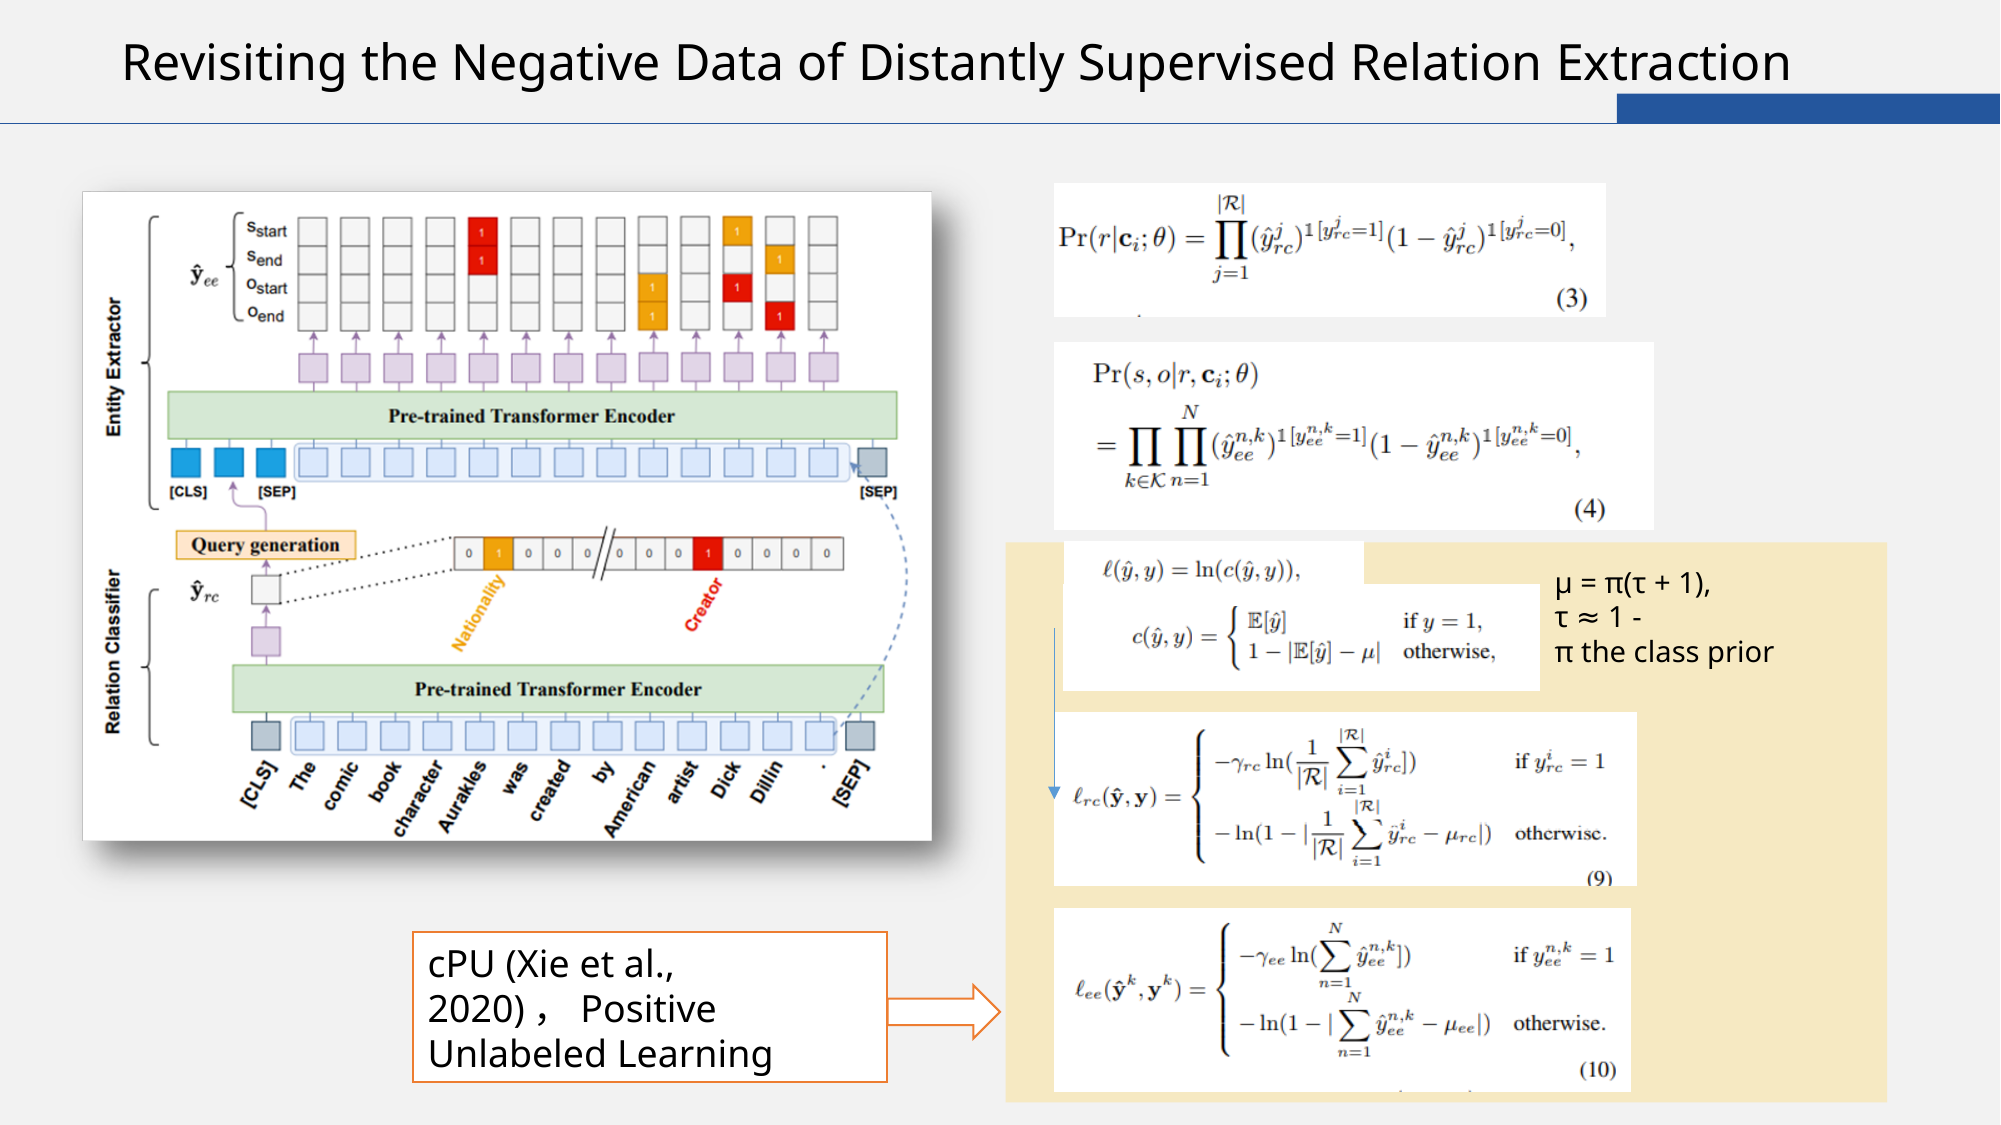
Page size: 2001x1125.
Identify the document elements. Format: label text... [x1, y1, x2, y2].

text_box [886, 982, 1002, 1041]
picture [49, 158, 1000, 910]
picture [1054, 342, 1654, 530]
text_box Revisiting the Negative Data of Distantly Supervised Relation Extraction [107, 22, 1808, 98]
picture [1063, 541, 1540, 691]
text_box cPU (Xie et al., 2020)，Positive Unlabeled Learning [412, 931, 888, 1083]
picture [1054, 908, 1631, 1092]
picture [1054, 183, 1606, 317]
text_box [1005, 542, 1888, 1103]
picture [1054, 712, 1637, 886]
